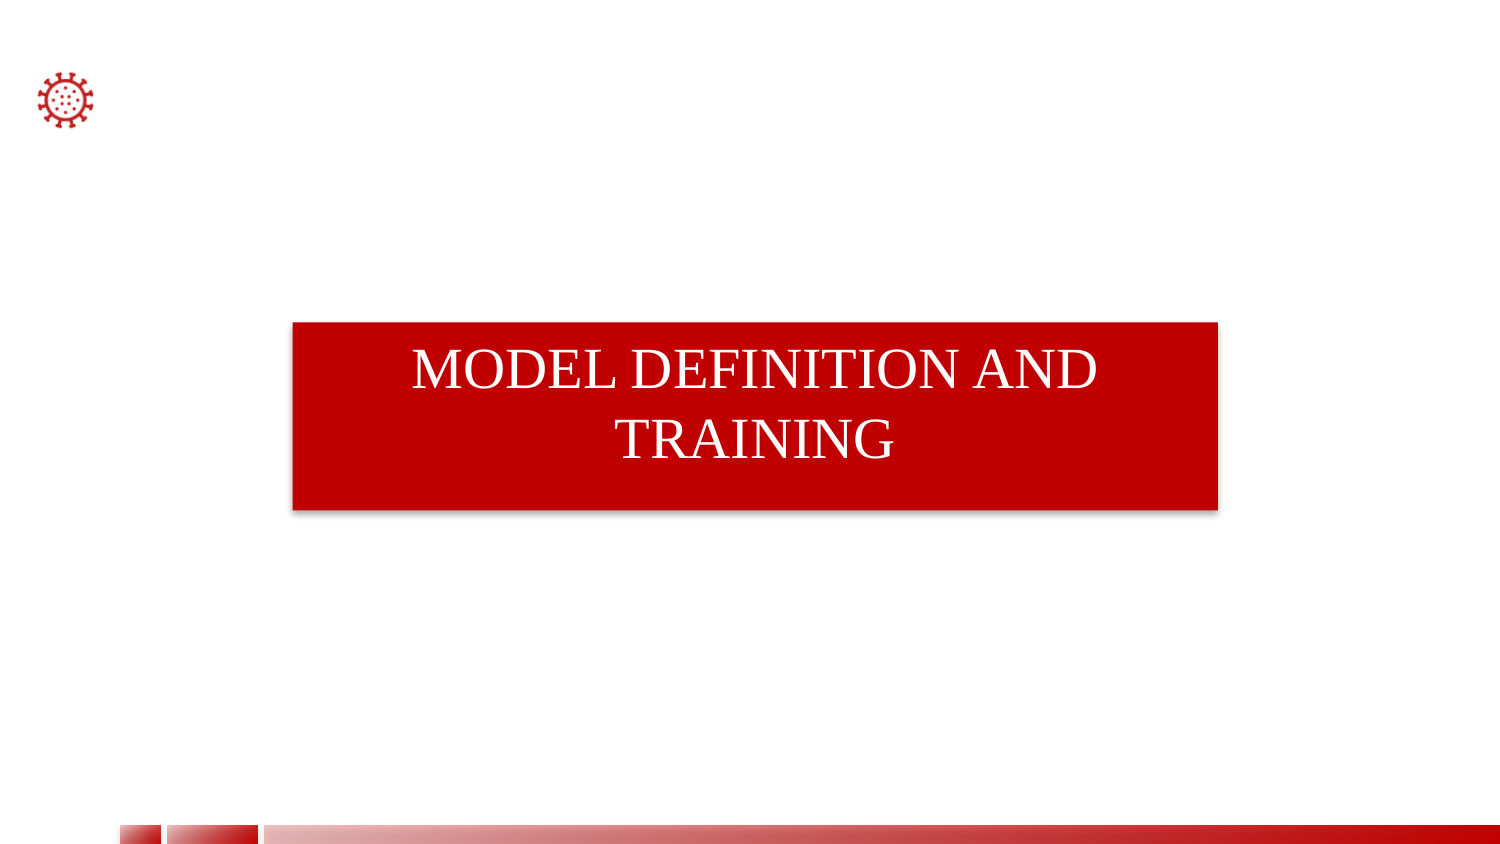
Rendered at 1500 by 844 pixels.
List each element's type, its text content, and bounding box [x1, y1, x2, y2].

picture [28, 62, 107, 139]
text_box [119, 825, 1500, 844]
text_box MODEL DEFINITION AND TRAINING [291, 321, 1219, 511]
